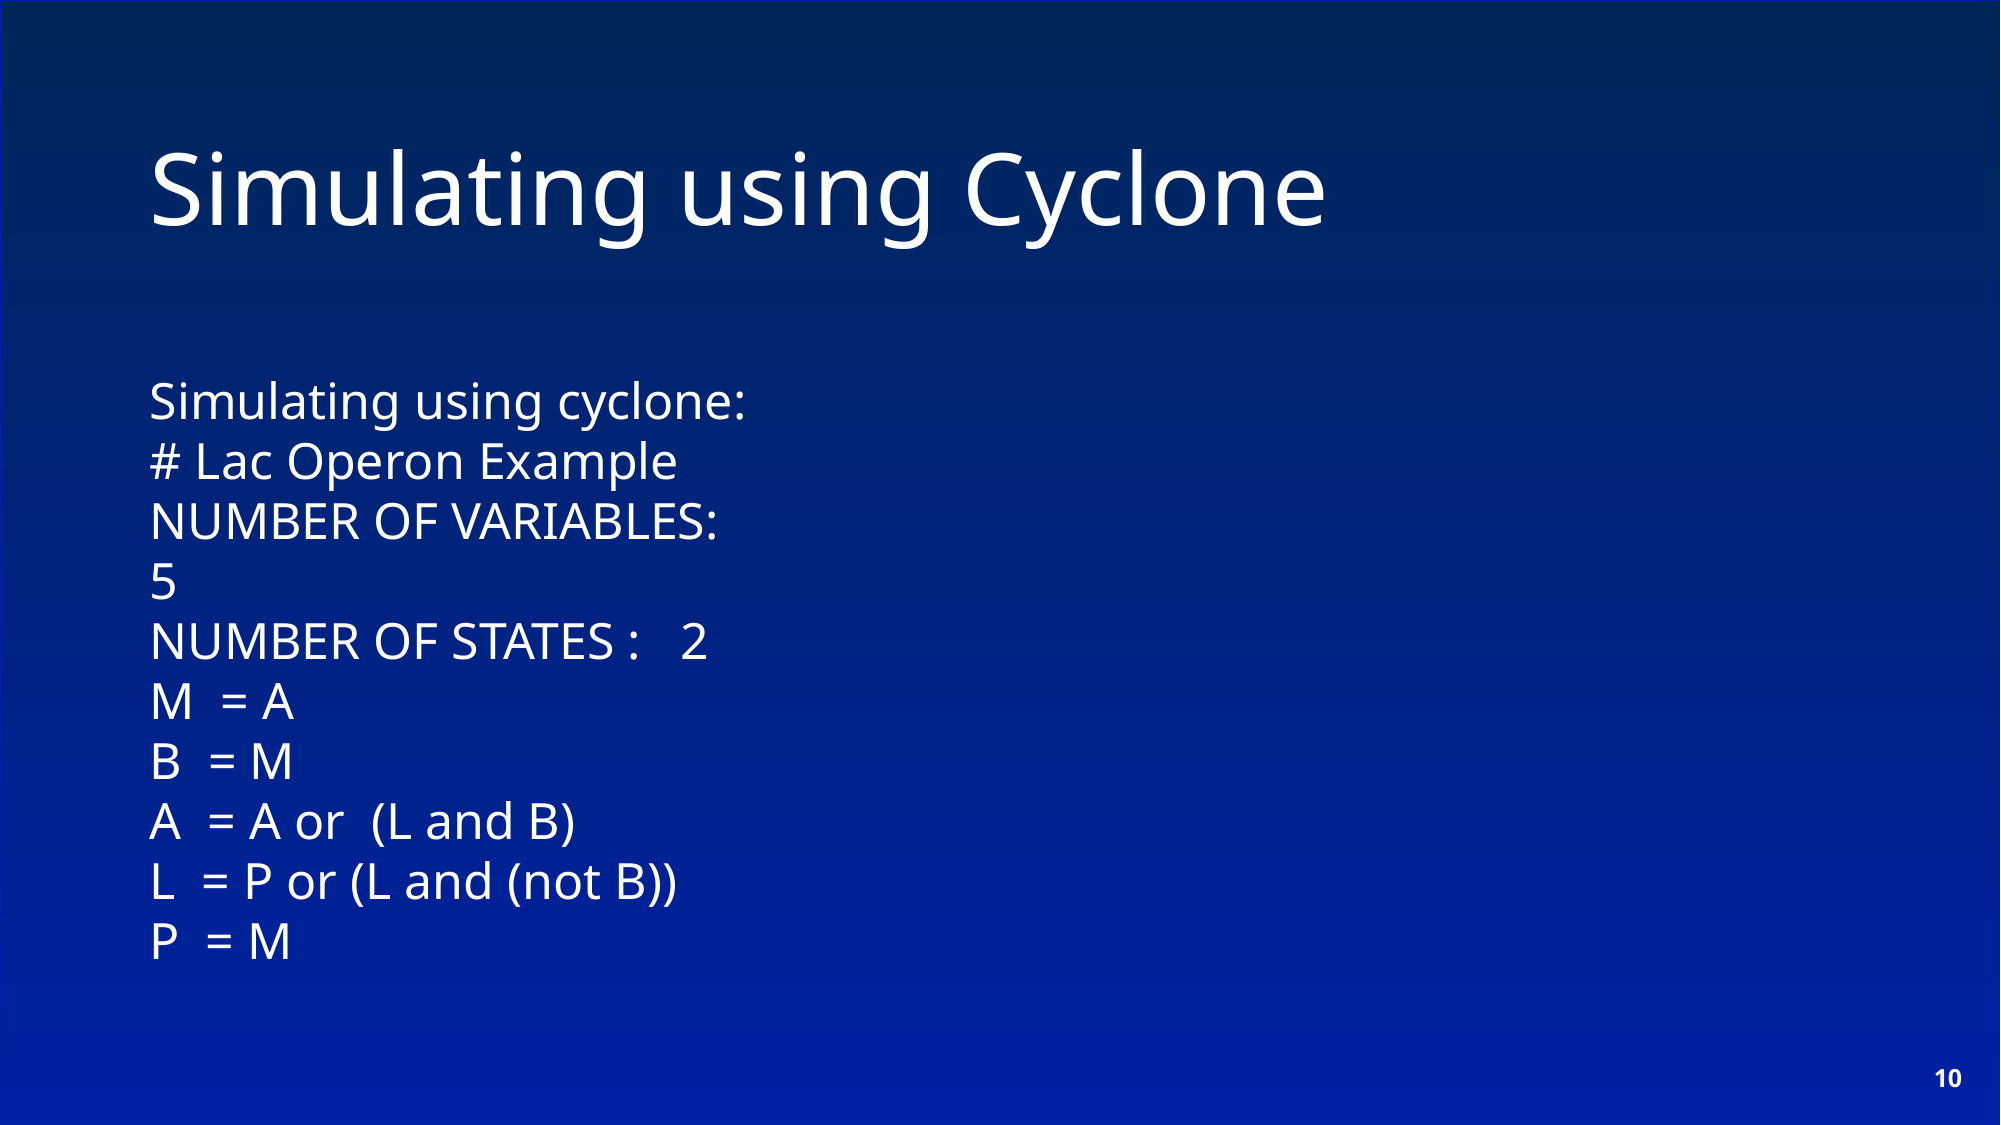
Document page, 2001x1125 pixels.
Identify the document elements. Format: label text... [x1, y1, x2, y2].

text_box 10 [1527, 1049, 1978, 1110]
text_box Simulating using cyclone: # Lac Operon Example NUMBER OF VARIABLES: 5 NUMBER OF STATES : 2 M = A B = M A = A or (L and B) L = P or (L and (not B)) P = M [135, 362, 762, 977]
text_box Simulating using Cyclone [134, 118, 1890, 253]
text_box [0, 0, 2000, 1125]
